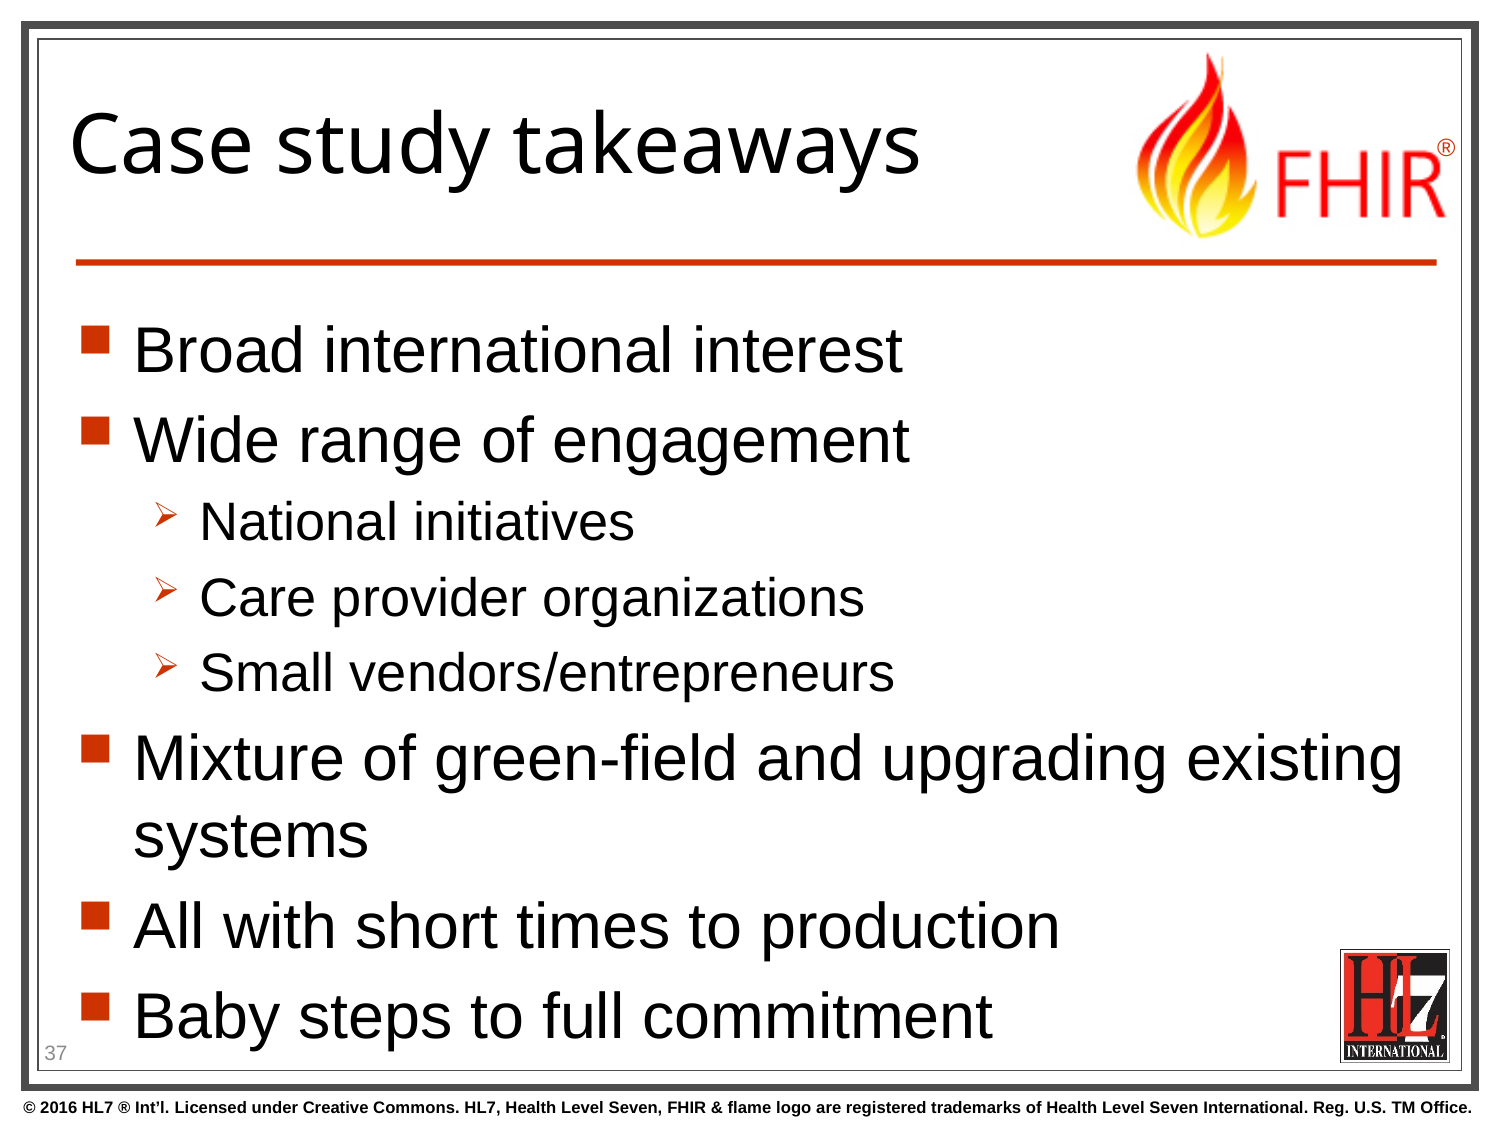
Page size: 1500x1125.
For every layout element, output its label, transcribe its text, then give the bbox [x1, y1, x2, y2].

title Case study takeaways [53, 54, 1128, 244]
slide_number 37 [29, 1034, 148, 1071]
picture [1340, 949, 1450, 1063]
picture [1124, 42, 1458, 249]
list Broad international interest Wide range of engagement National initiatives Care provider organizations Small vendors/entrepreneurs Mixture of green-field and upgrading existing systems All with short times to production Baby steps to full commitment [62, 299, 1438, 1059]
